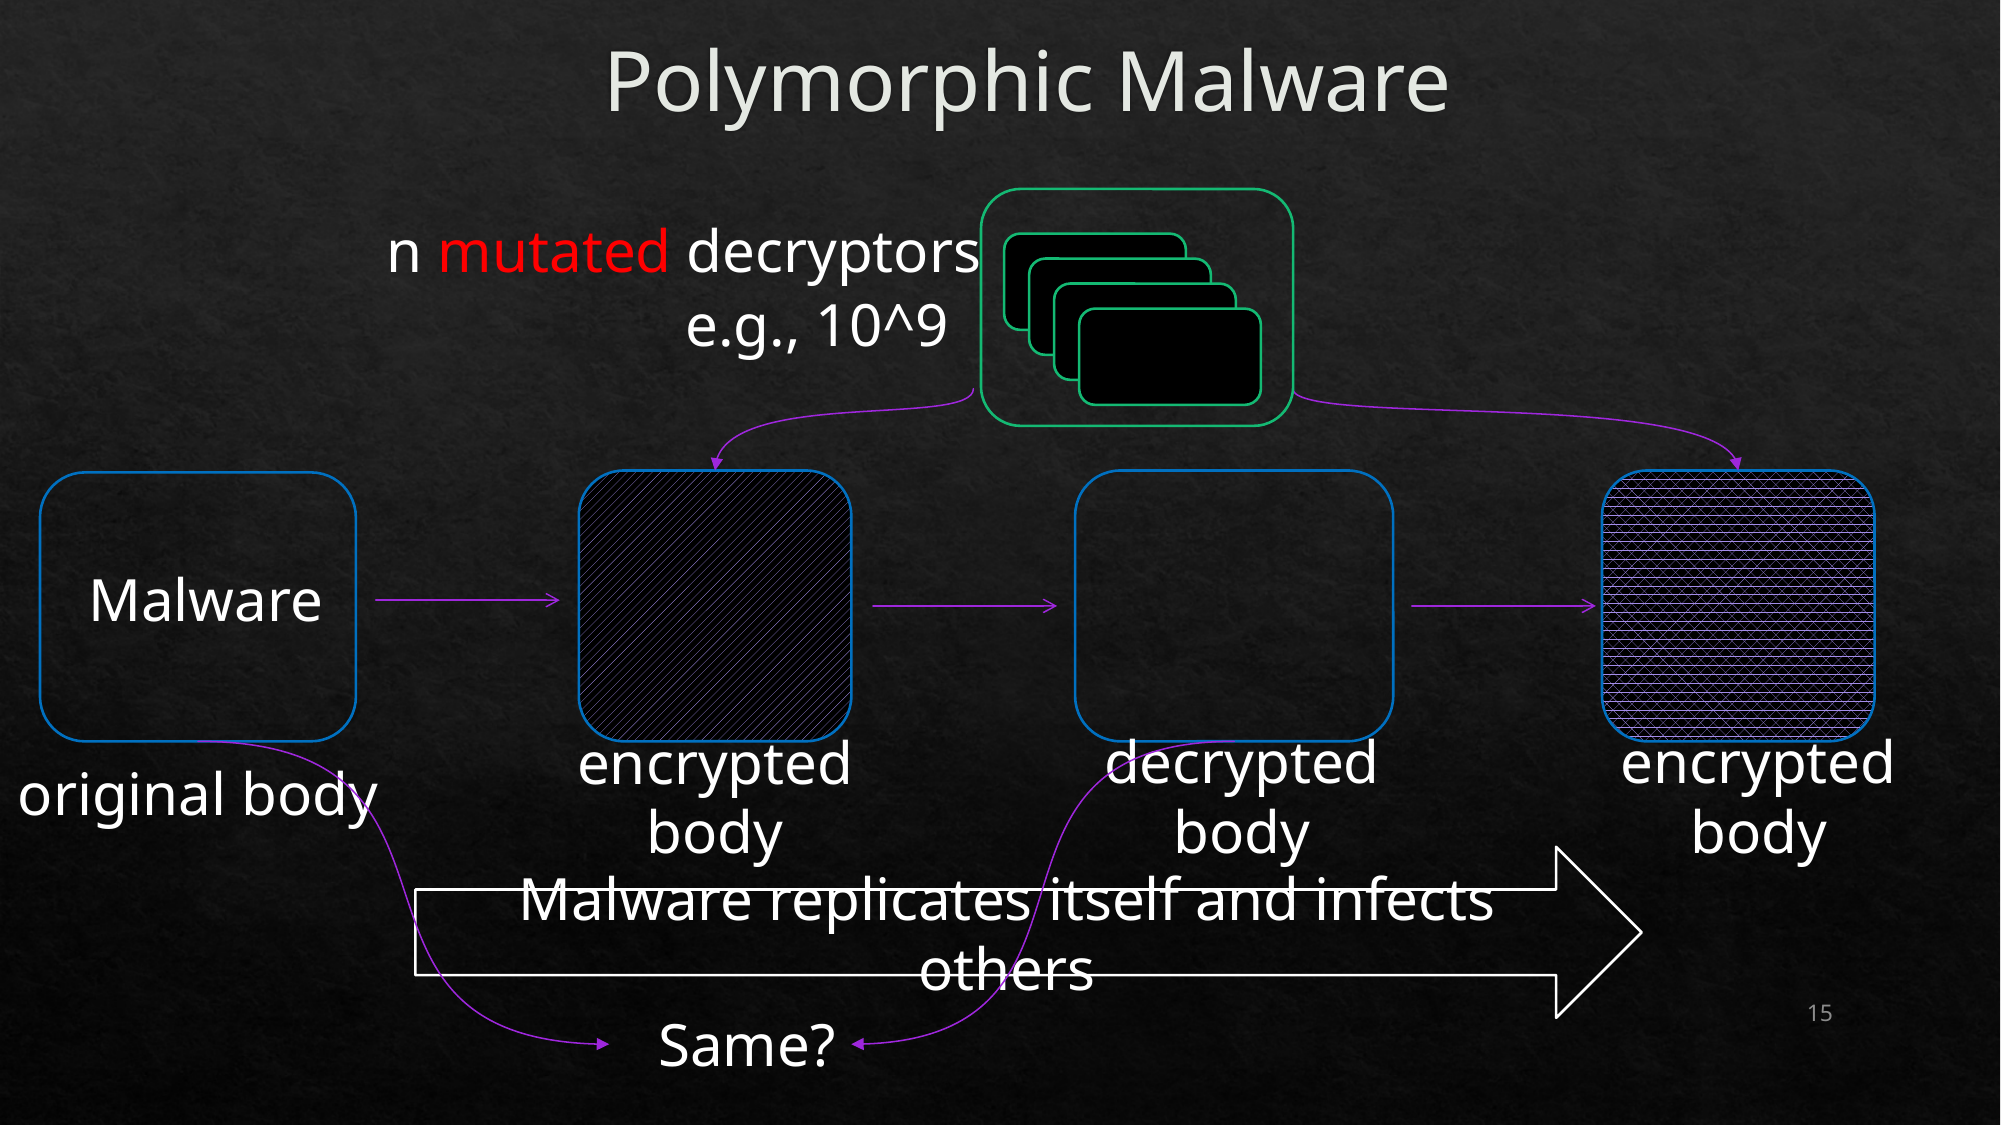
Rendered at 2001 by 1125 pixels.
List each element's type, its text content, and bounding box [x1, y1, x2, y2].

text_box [251, 686, 556, 1099]
text_box original body [0, 714, 244, 871]
text_box [1600, 469, 1876, 717]
text_box decrypted body [1202, 717, 1445, 874]
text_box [714, 388, 974, 471]
text_box [38, 471, 358, 545]
text_box Malware replicates itself and infects others [563, 888, 883, 977]
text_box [1292, 388, 1739, 471]
text_box encrypted body [1556, 717, 1961, 874]
text_box [577, 469, 853, 717]
text_box [1073, 469, 1395, 717]
text_box n mutated decryptors [326, 170, 1042, 328]
text_box encrypted body [563, 717, 883, 874]
text_box Same? [563, 990, 894, 1095]
slide_number 15 [1724, 984, 1849, 1045]
text_box e.g., 10^9 [556, 244, 1079, 402]
text_box [979, 187, 1295, 428]
text_box Malware [0, 545, 418, 650]
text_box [891, 701, 1195, 1085]
text_box Polymorphic Malware [436, 0, 1619, 172]
text_box [38, 650, 358, 714]
text_box Malware replicates itself and infects others [1202, 845, 1643, 1020]
